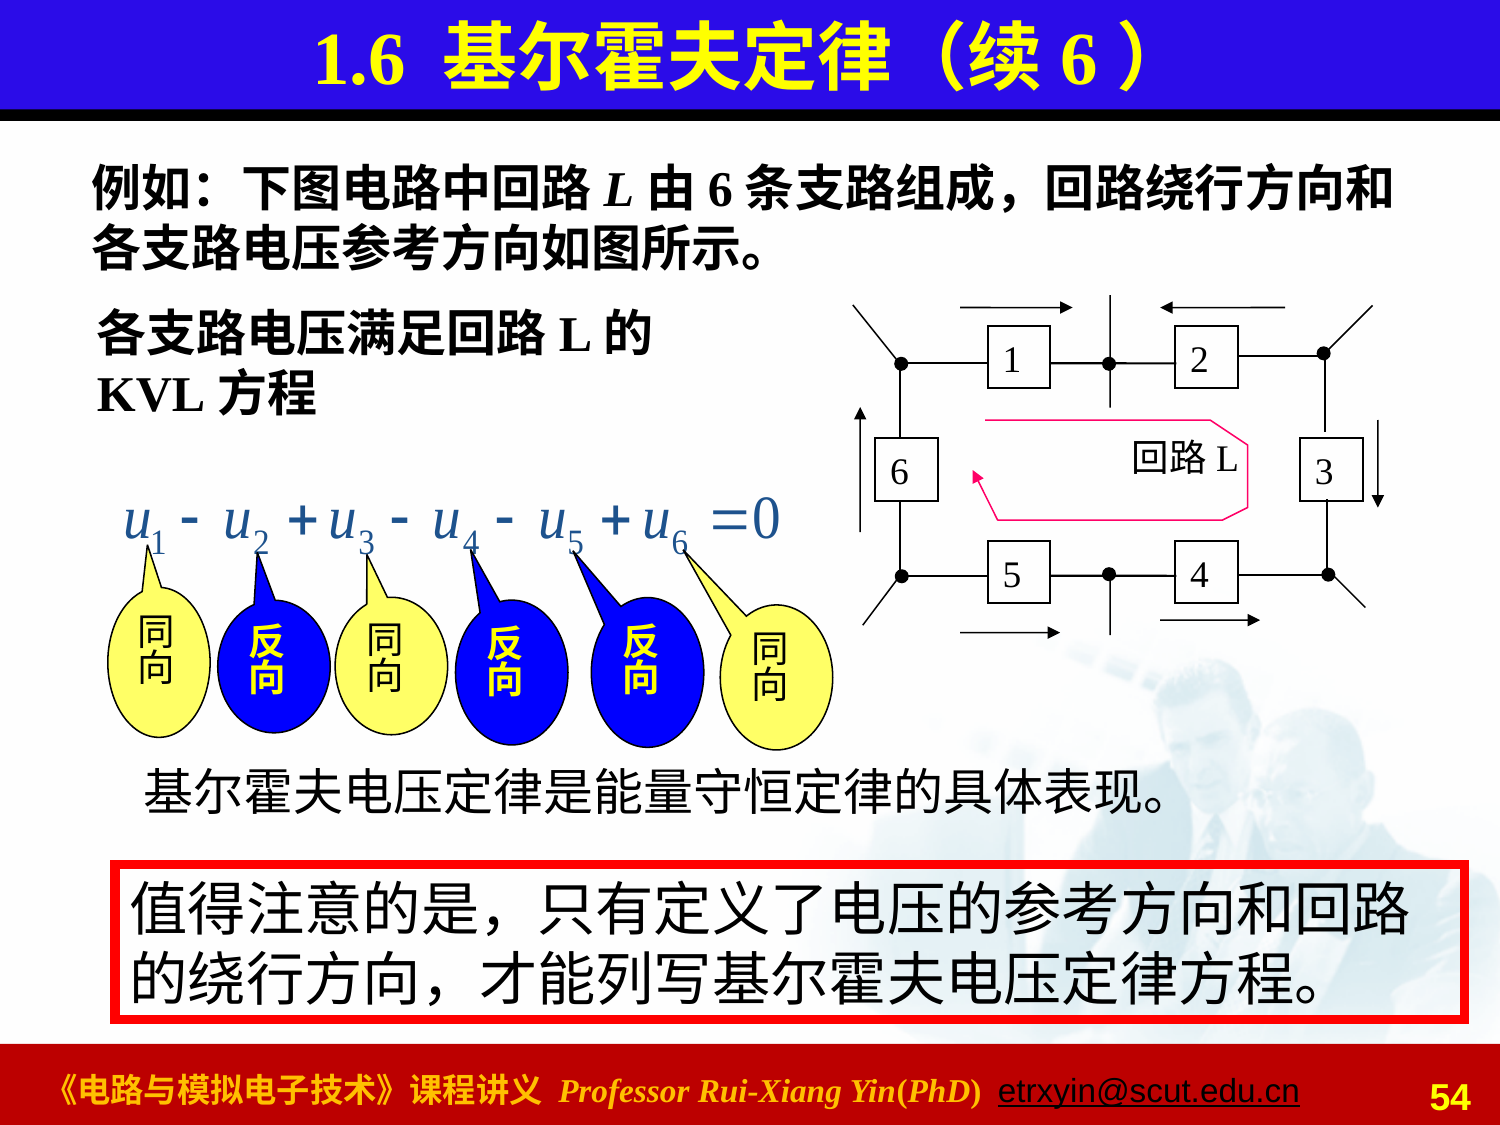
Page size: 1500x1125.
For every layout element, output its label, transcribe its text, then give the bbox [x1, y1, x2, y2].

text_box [115, 477, 788, 567]
text_box 同向 [696, 574, 833, 750]
text_box 基尔霍夫电压定律是能量守恒定律的具体表现。 [128, 752, 1379, 828]
text_box 例如：下图电路中回路L由6条支路组成，回路绕行方向和各支路电压参考方向如图所示。 [76, 148, 1424, 284]
title 1.6 基尔霍夫定律（续6） [0, 0, 1500, 110]
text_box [852, 294, 1373, 636]
text_box 值得注意的是，只有定义了电压的参考方向和回路的绕行方向，才能列写基尔霍夫电压定律方程。 [115, 864, 1465, 1020]
text_box 同向 [107, 574, 211, 738]
text_box 反向 [455, 574, 568, 745]
slide_number 54 [1344, 1065, 1486, 1113]
text_box 反向 [217, 574, 331, 733]
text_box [972, 419, 1251, 521]
text_box 反向 [582, 574, 704, 748]
text_box 同向 [335, 574, 448, 735]
text_box [1377, 419, 1385, 508]
picture [0, 121, 1500, 1043]
text_box 各支路电压满足回路L的KVL方程 [82, 294, 702, 430]
